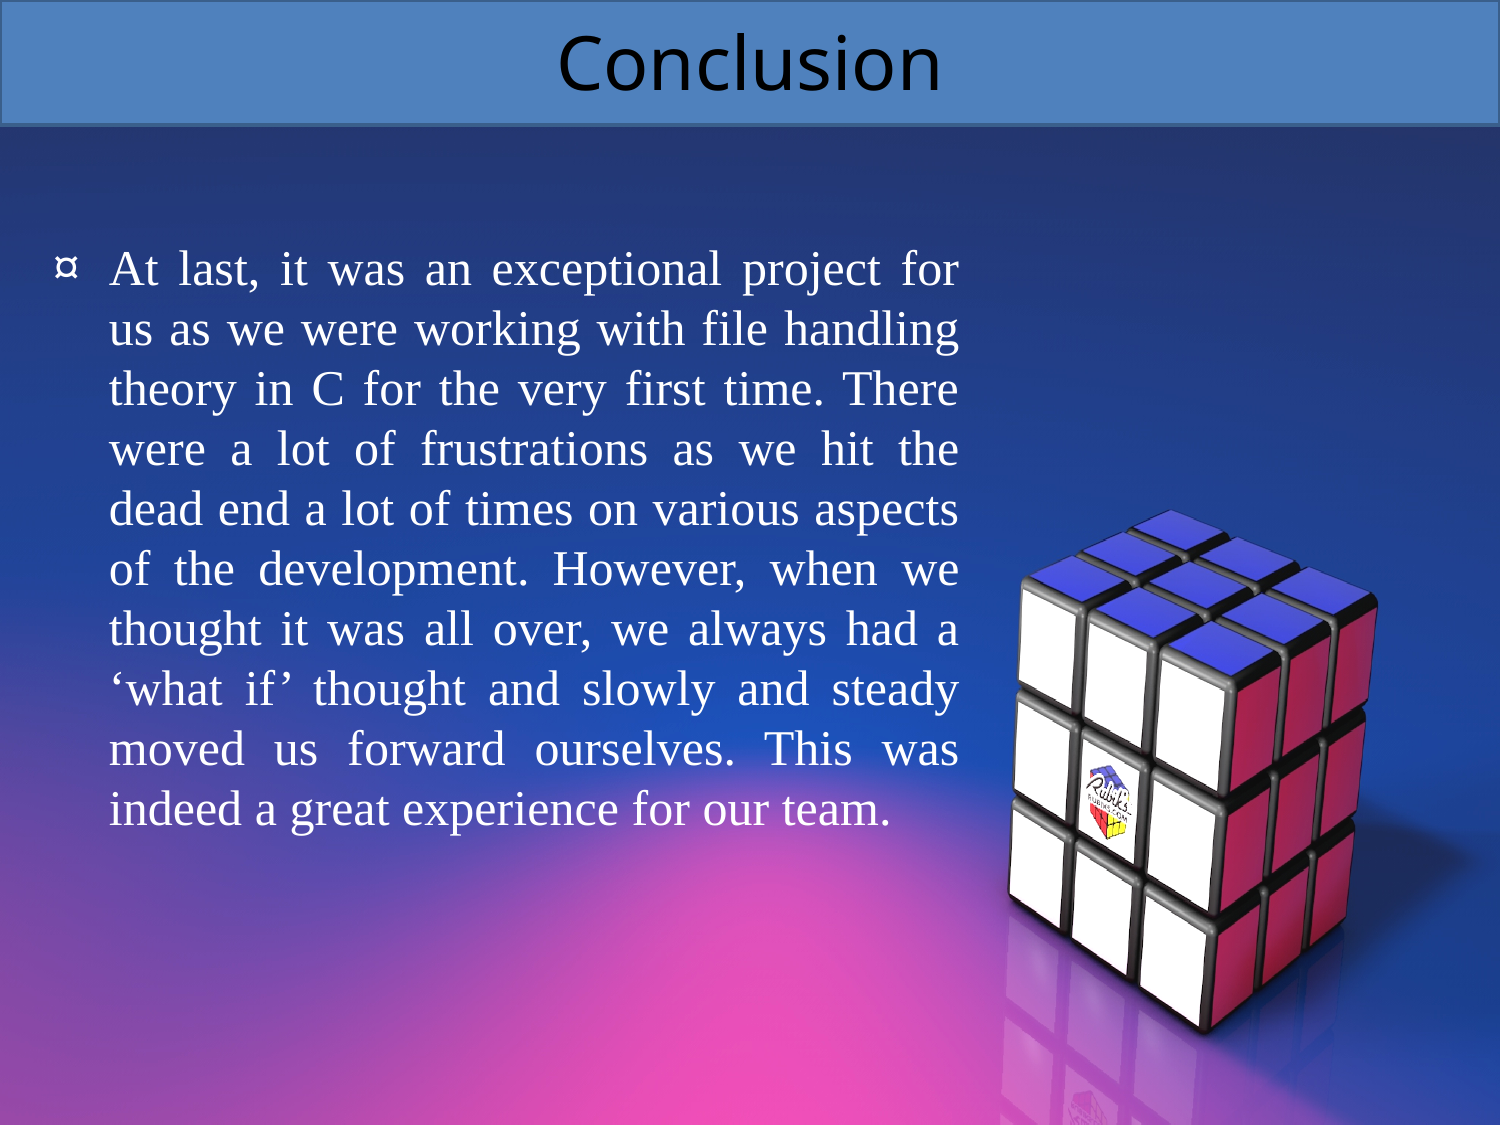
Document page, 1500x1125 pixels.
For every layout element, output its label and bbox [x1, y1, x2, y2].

list [0, 0, 1500, 1125]
